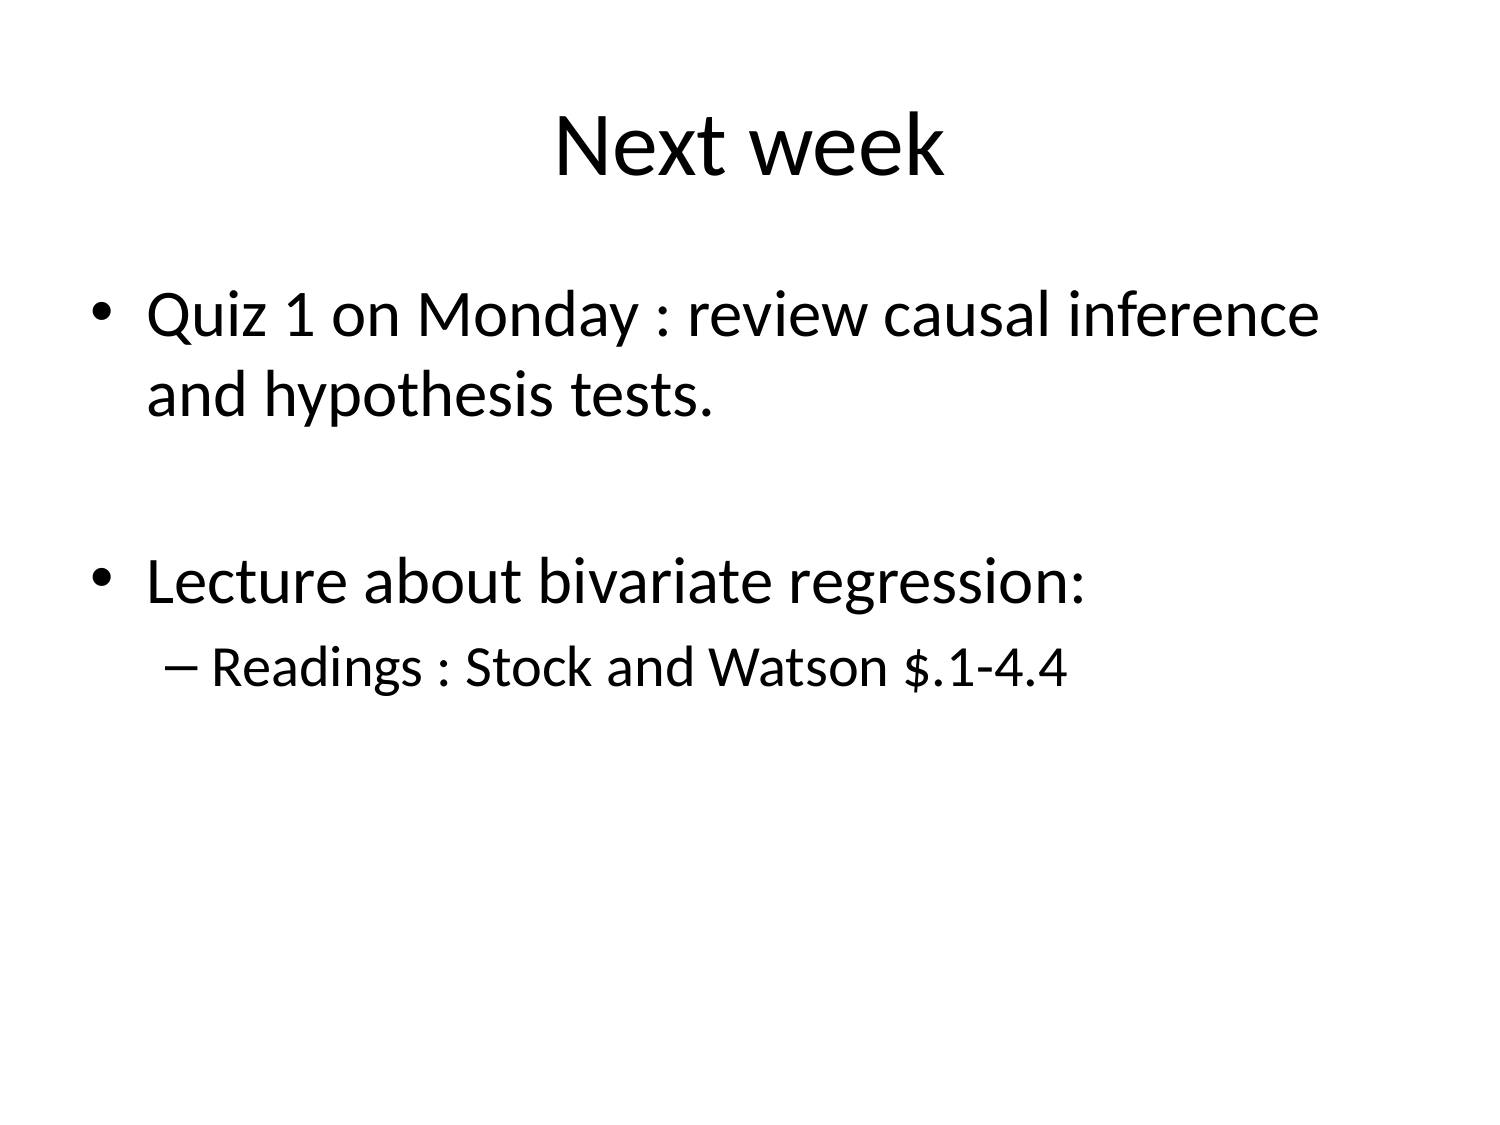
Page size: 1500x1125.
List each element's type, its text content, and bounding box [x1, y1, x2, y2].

title Next week [75, 45, 1425, 233]
list Quiz 1 on Monday : review causal inference and hypothesis tests. Lecture about bivariate regression: Readings : Stock and Watson $.1-4.4 [75, 262, 1425, 1005]
